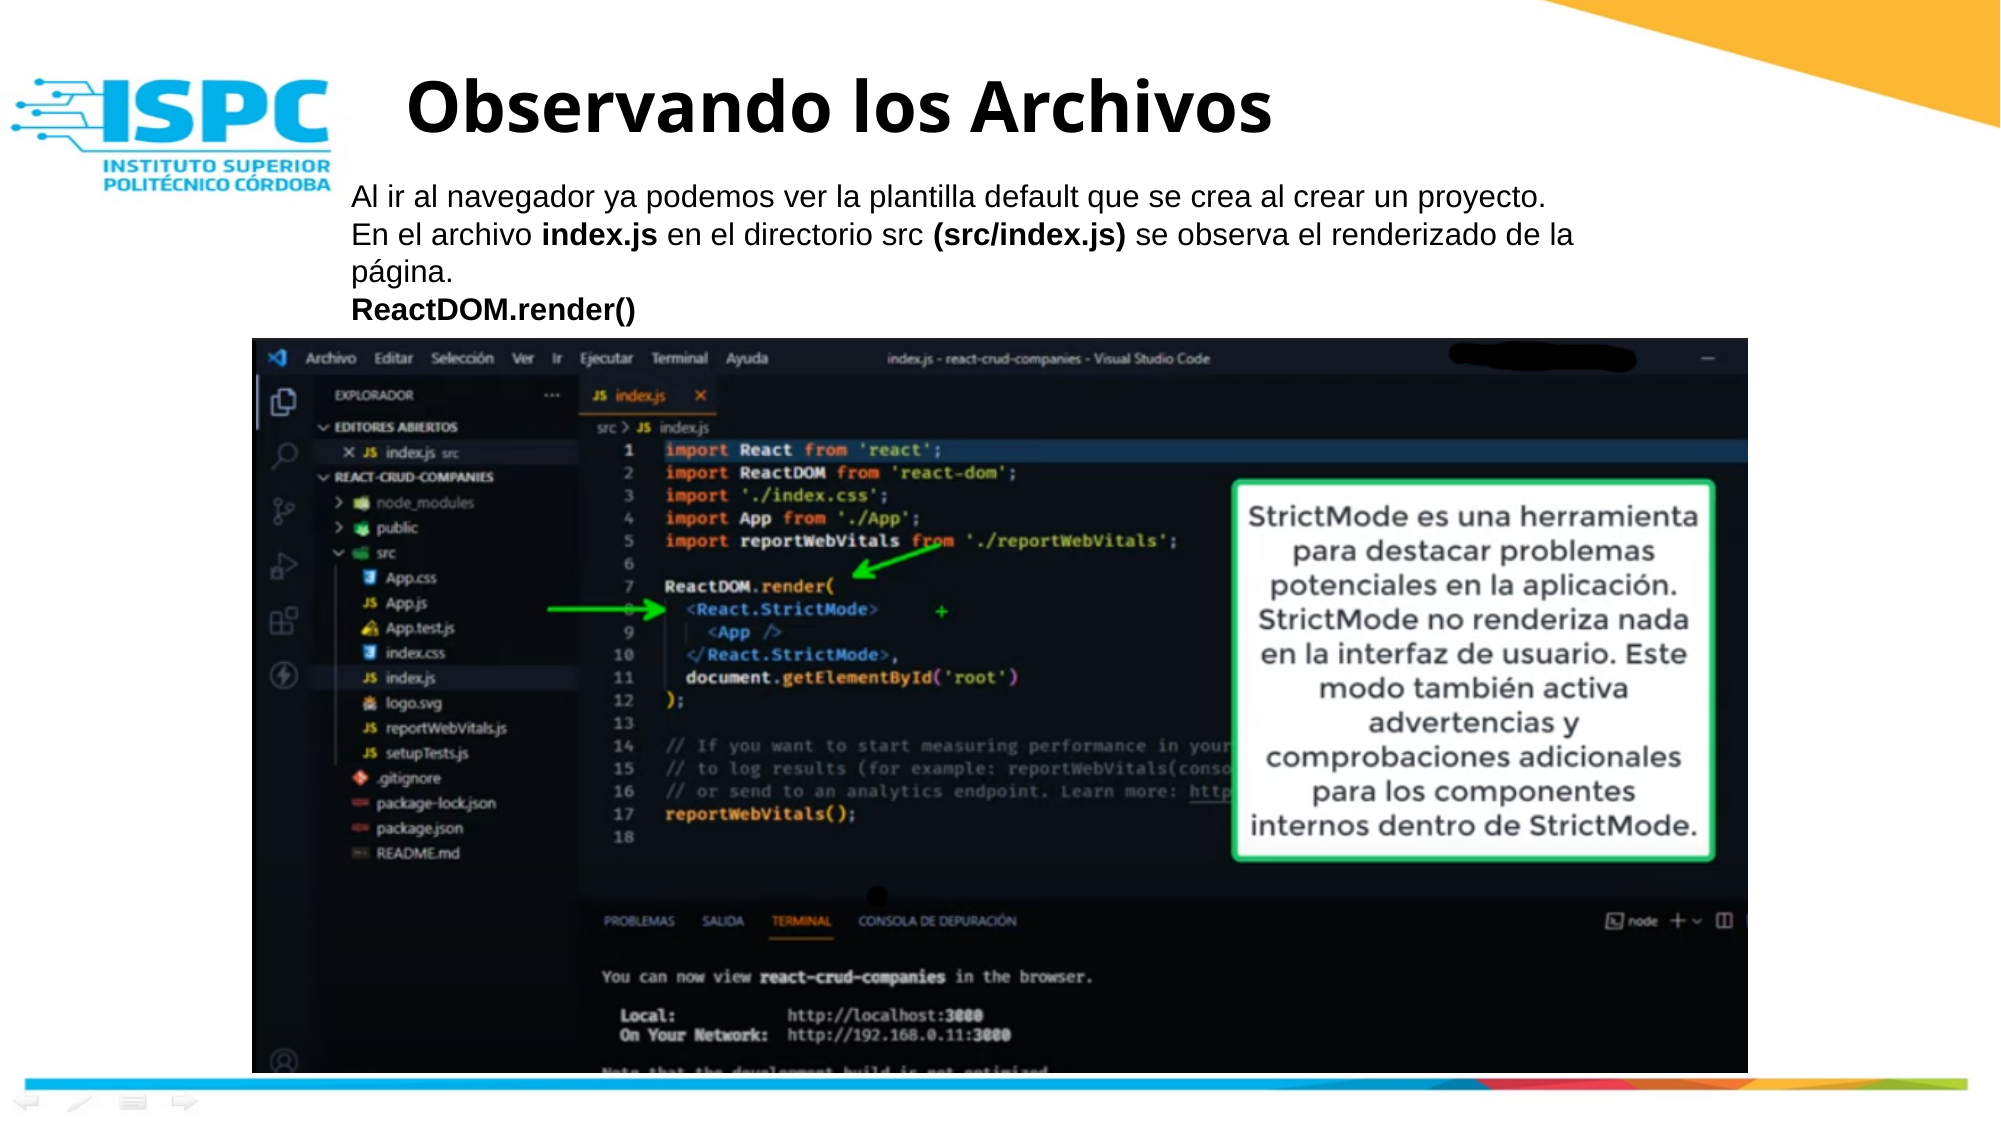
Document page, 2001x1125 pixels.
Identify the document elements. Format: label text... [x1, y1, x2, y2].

text_box Al ir al navegador ya podemos ver la plantilla default que se crea al crear un proyecto. En el archivo index.js en el directorio src (src/index.js) se observa el renderizado de la página. ReactDOM.render() [336, 161, 1664, 336]
title Observando los Archivos [390, 41, 1590, 161]
picture [0, 0, 2001, 1125]
